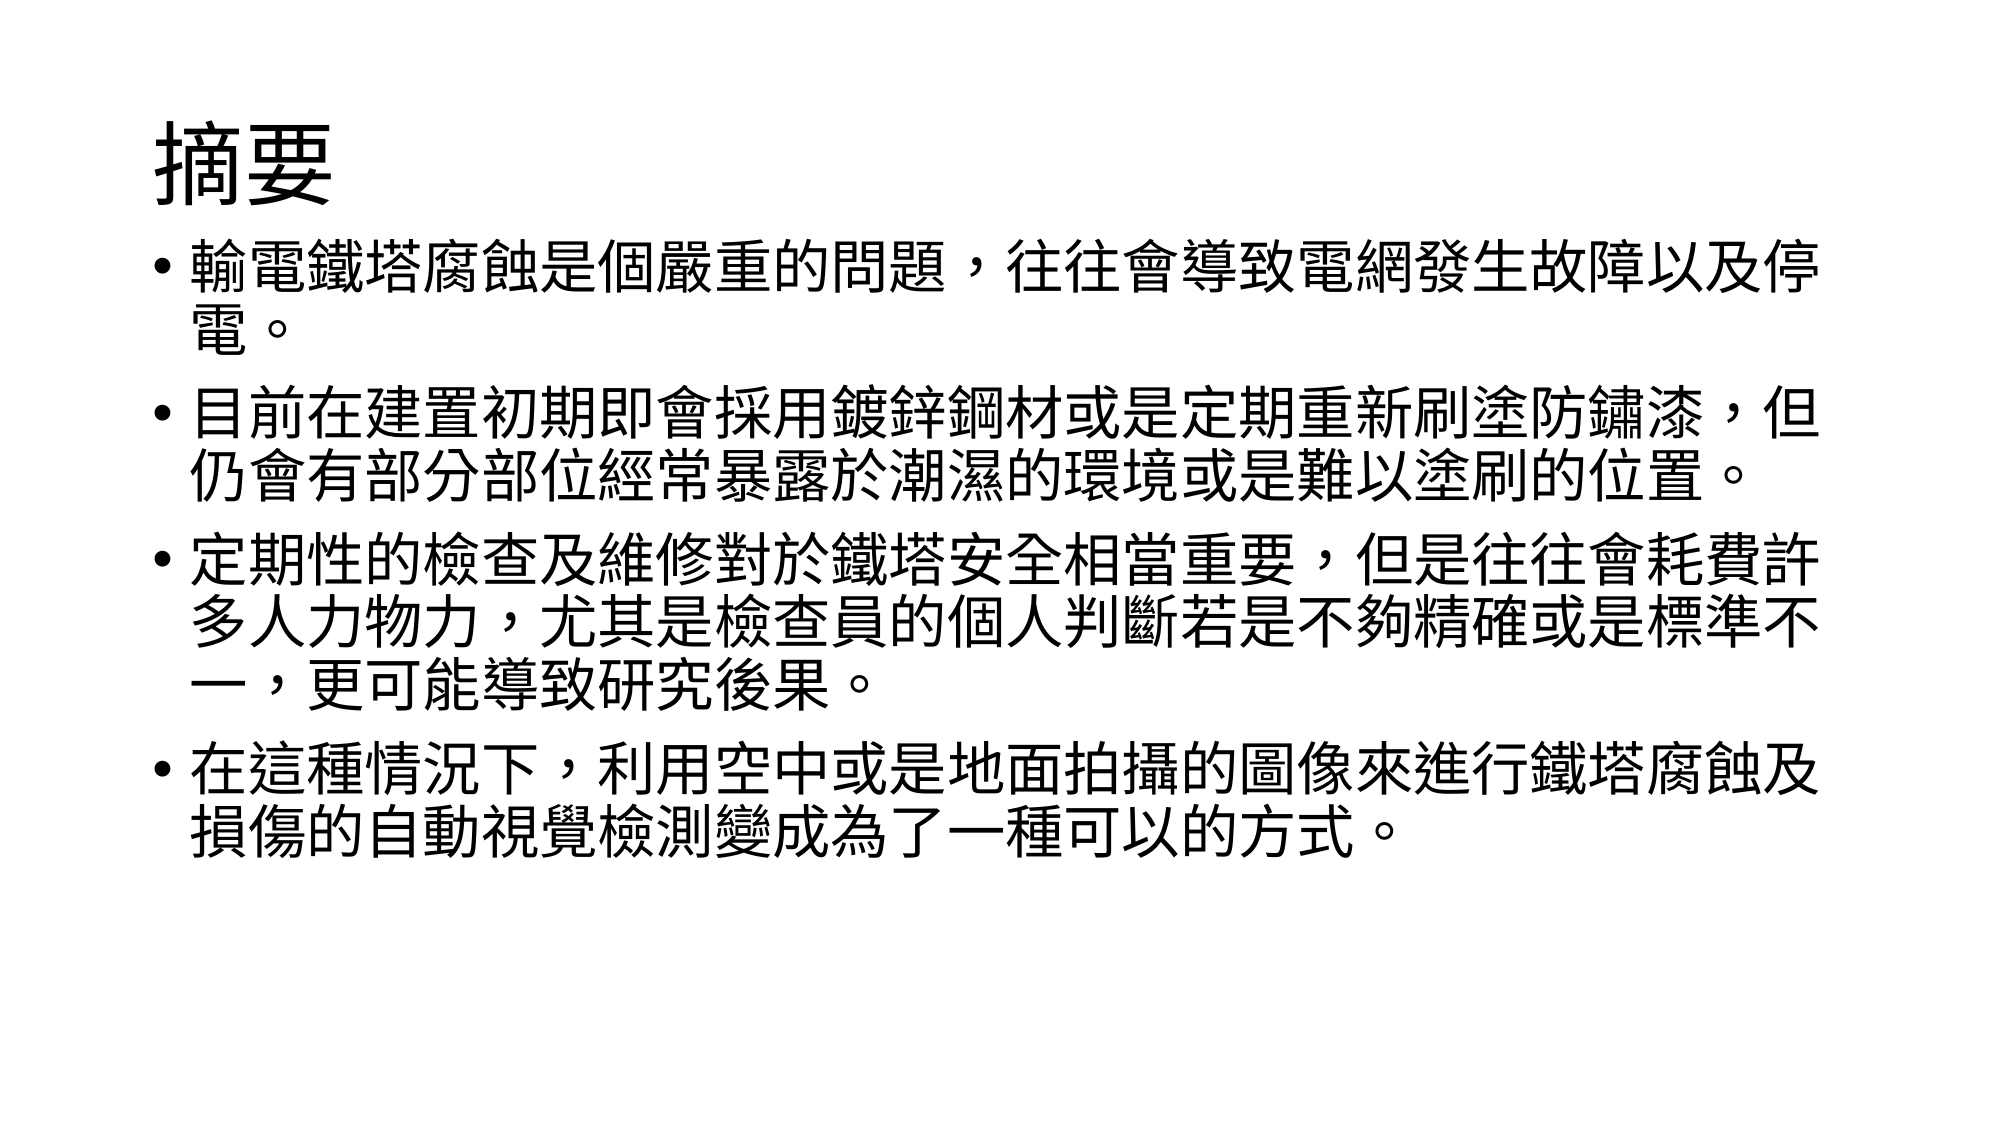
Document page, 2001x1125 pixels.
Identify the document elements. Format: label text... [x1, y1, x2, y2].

list 輸電鐵塔腐蝕是個嚴重的問題，往往會導致電網發生故障以及停電。 目前在建置初期即會採用鍍鋅鋼材或是定期重新刷塗防鏽漆，但仍會有部分部位經常暴露於潮濕的環境或是難以塗刷的位置。 定期性的檢查及維修對於鐵塔安全相當重要，但是往往會耗費許多人力物力，尤其是檢查員的個人判斷若是不夠精確或是標準不一，更可能導致研究後果。 在這種情況下，利用空中或是地面拍攝的圖像來進行鐵塔腐蝕及損傷的自動視覺檢測變成為了一種可以的方式。 [137, 230, 1863, 1088]
title 摘要 [137, 59, 1863, 230]
